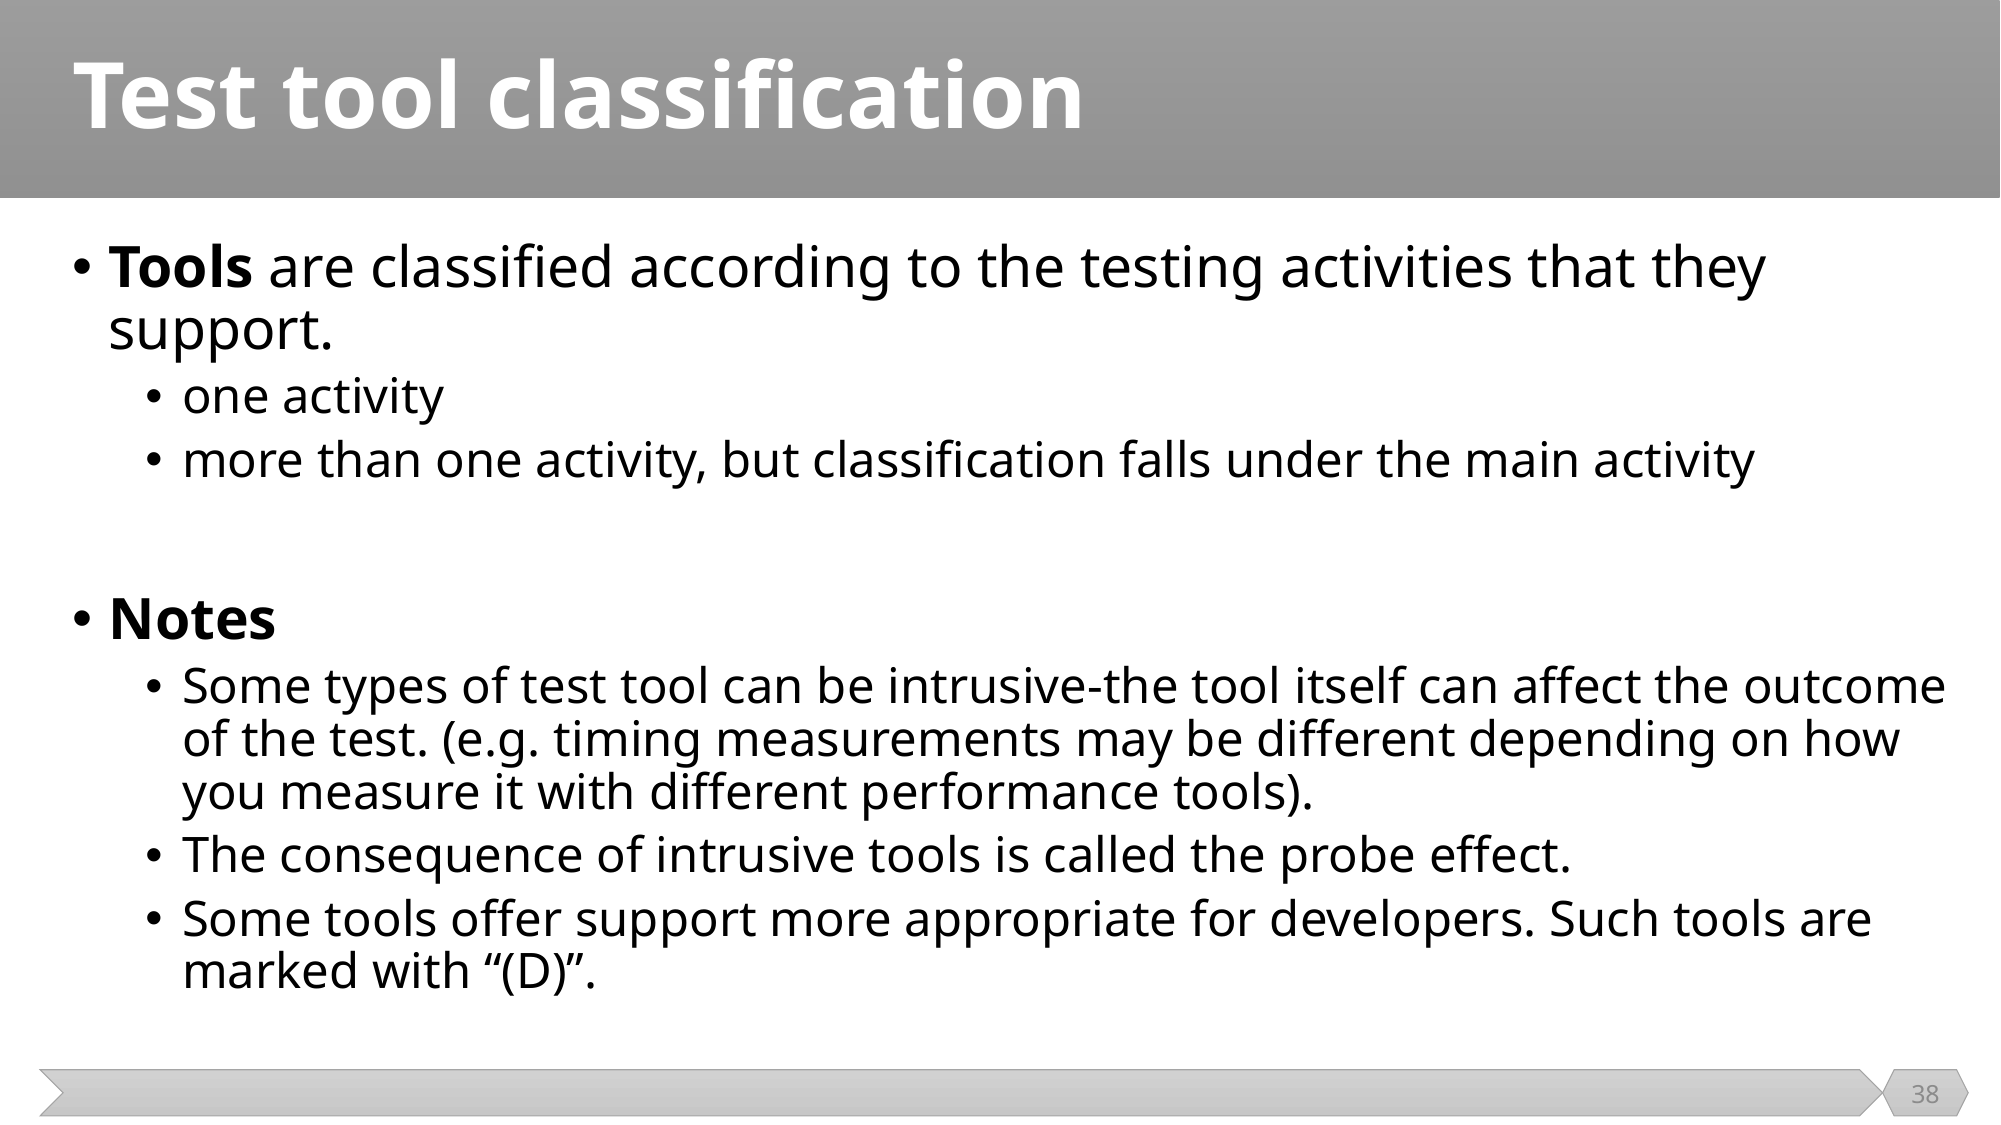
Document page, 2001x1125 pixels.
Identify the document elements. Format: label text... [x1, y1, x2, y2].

title Test tool classification [56, 0, 1969, 199]
list Tools are classified according to the testing activities that they support. one activity more than one activity, but classification falls under the main activity Notes Some types of test tool can be intrusive-the tool itself can affect the outcome of the test. (e.g. timing measurements may be different depending on how you measure it with different performance tools). The consequence of intrusive tools is called the probe effect. Some tools offer support more appropriate for developers. Such tools are marked with “(D)”. [56, 230, 1969, 1010]
slide_number 38 [1882, 1065, 1969, 1125]
